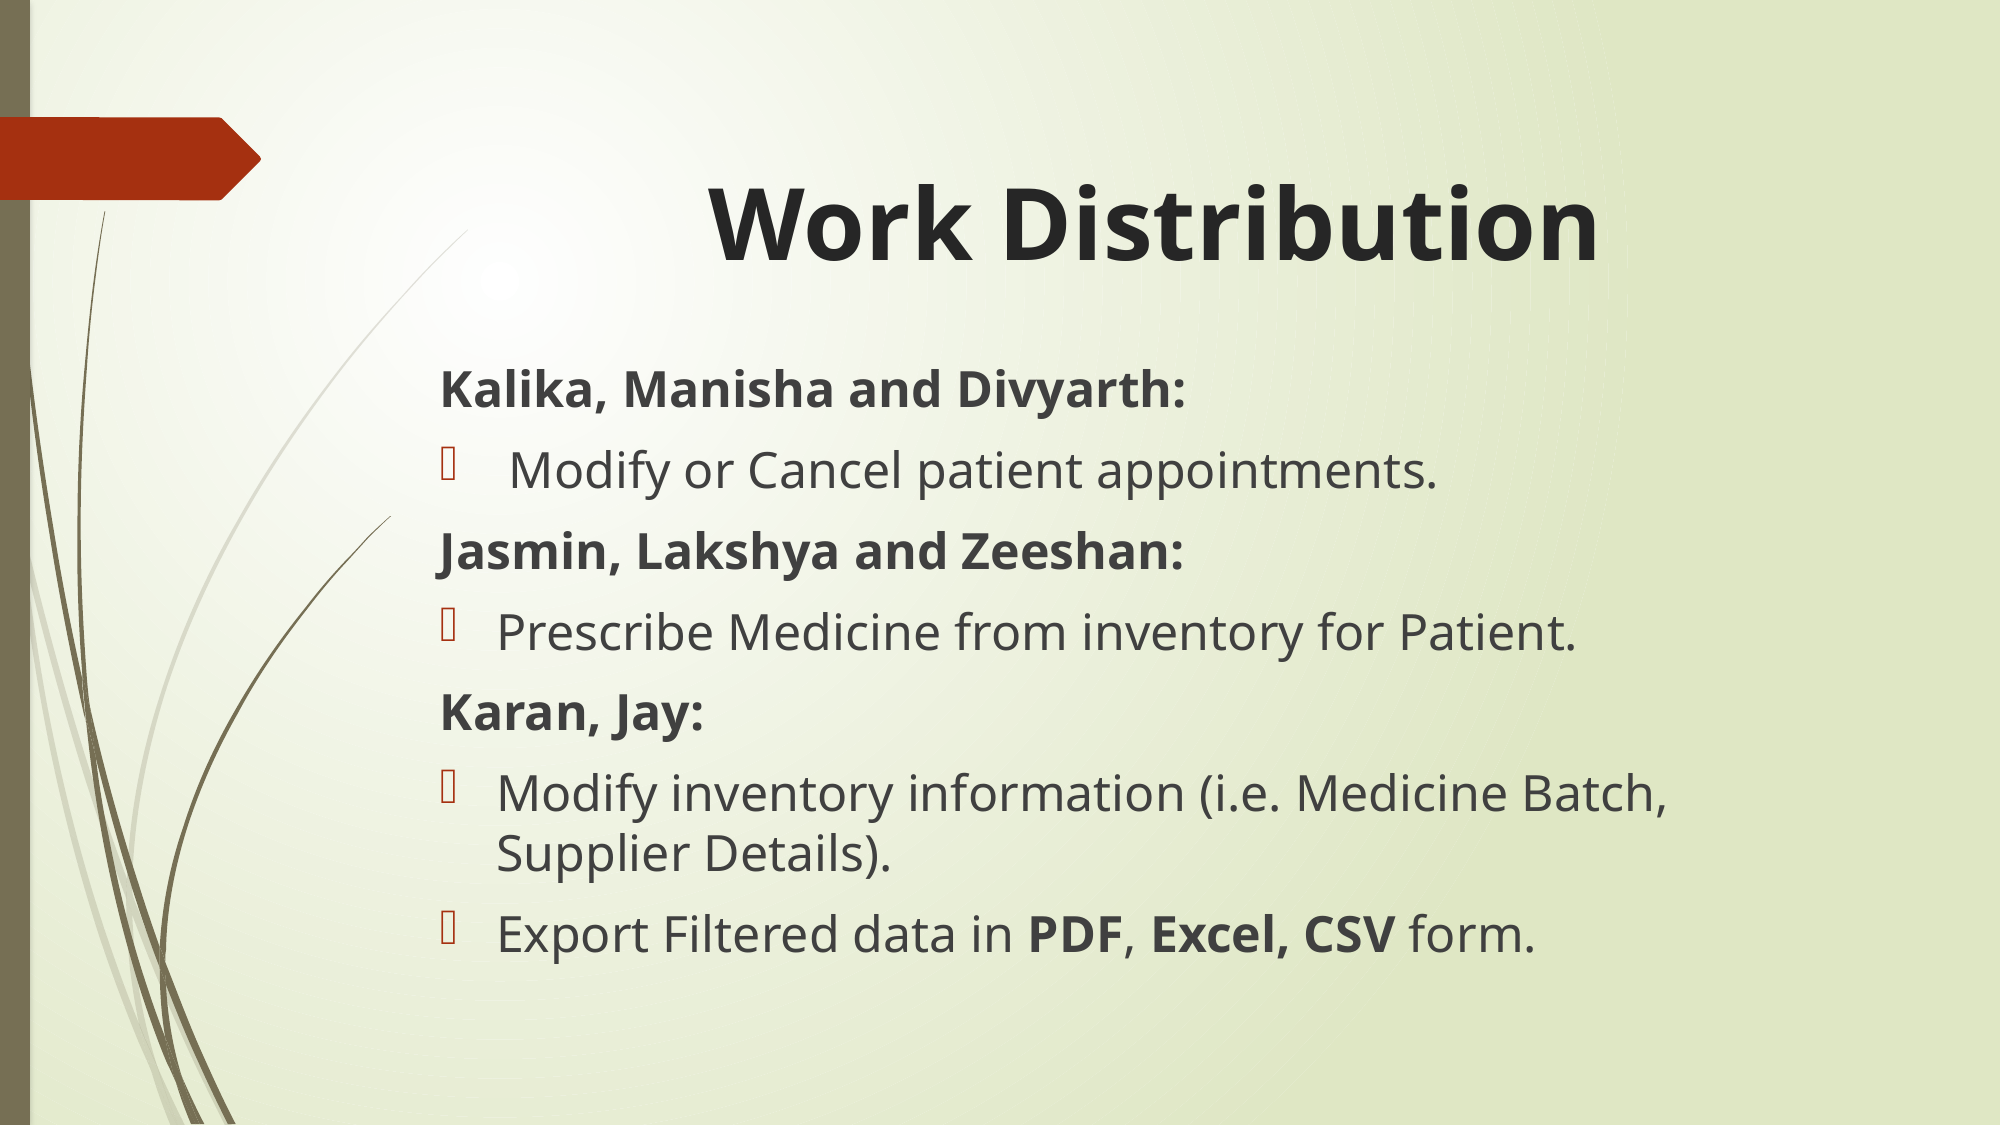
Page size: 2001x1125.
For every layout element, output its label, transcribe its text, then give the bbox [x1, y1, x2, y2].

list Kalika, Manisha and Divyarth: Modify or Cancel patient appointments. Jasmin, Lakshya and Zeeshan: Prescribe Medicine from inventory for Patient. Karan, Jay: Modify inventory information (i.e. Medicine Batch, Supplier Details). Export Filtered data in PDF, Excel, CSV form. [424, 350, 1888, 1046]
title Work Distribution [425, 153, 1888, 317]
